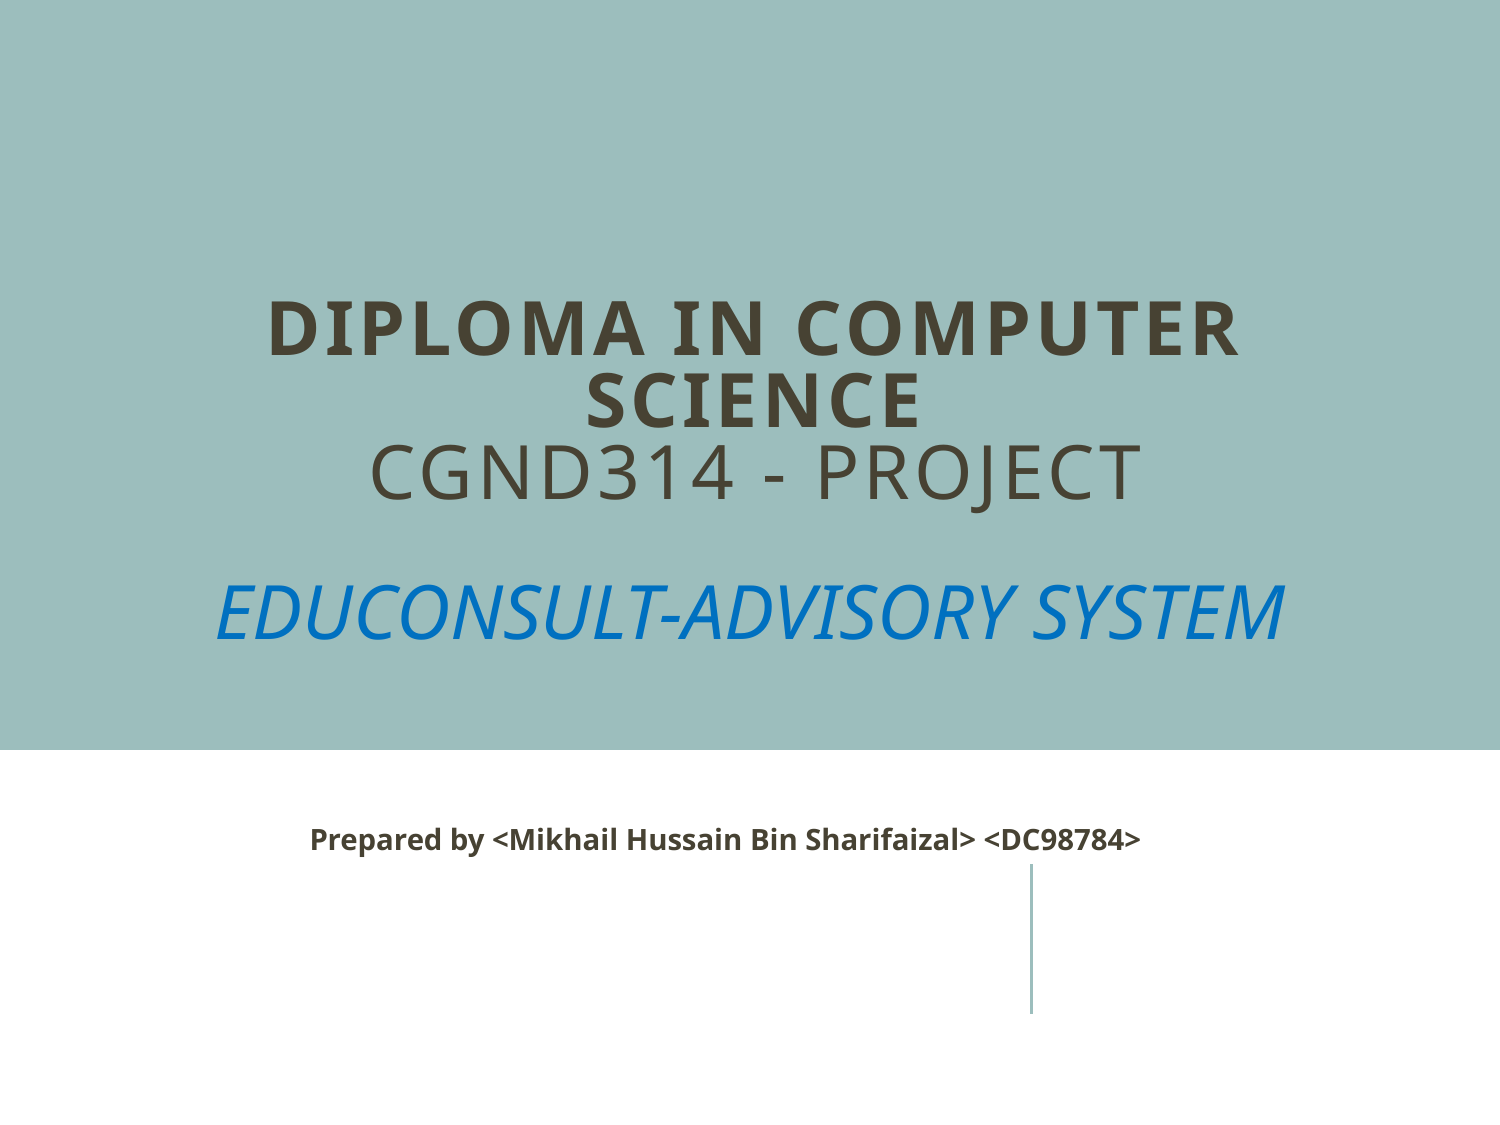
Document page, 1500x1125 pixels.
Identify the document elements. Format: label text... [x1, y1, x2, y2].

title Diploma in Computer Science CGND314 - PROJECT [113, 212, 1398, 600]
subtitle Prepared by <Mikhail Hussain Bin Sharifaizal> <DC98784> [294, 800, 1217, 879]
text_box Educonsult-advisory system [129, 557, 1371, 686]
